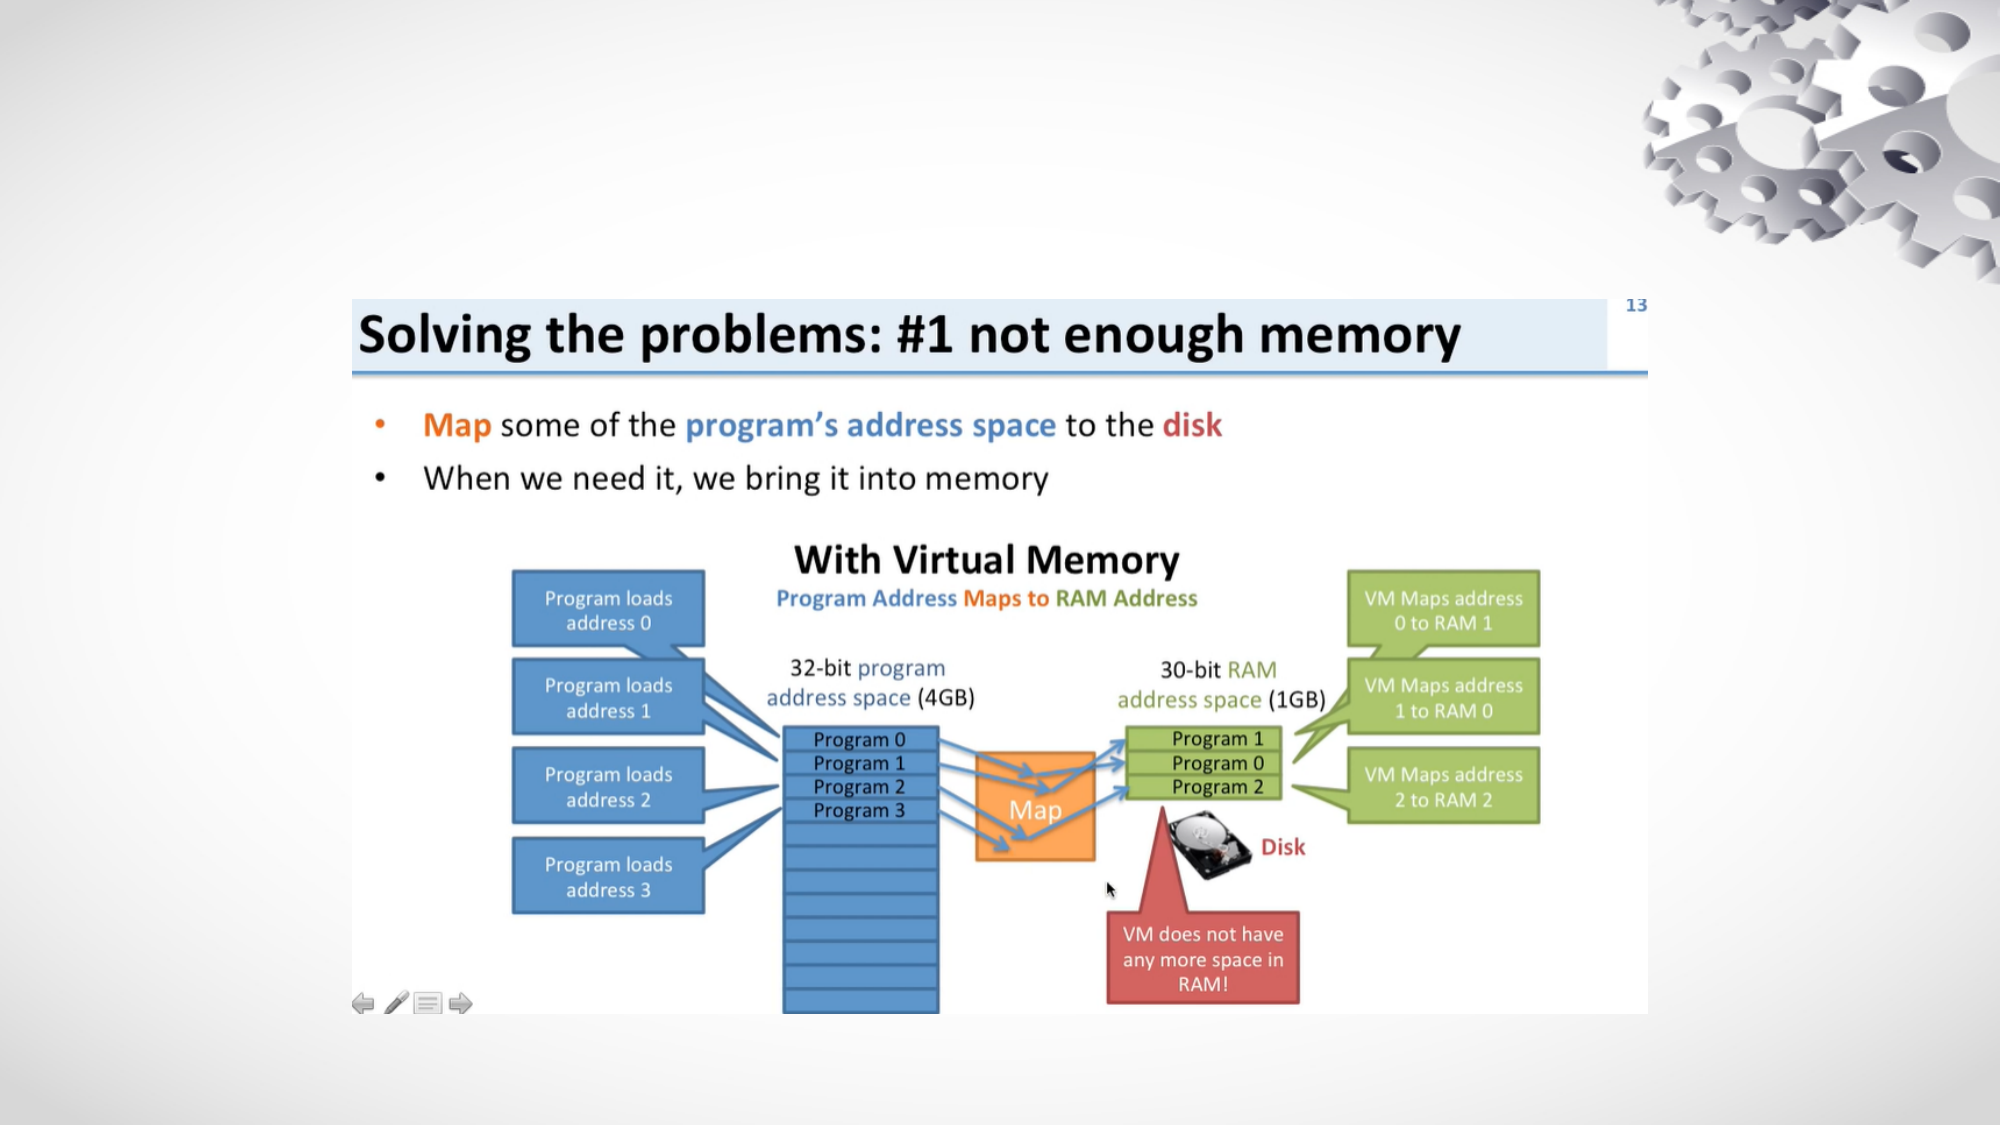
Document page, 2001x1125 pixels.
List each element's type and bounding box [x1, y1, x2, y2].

list [352, 299, 1648, 1014]
picture [0, 0, 2000, 1125]
